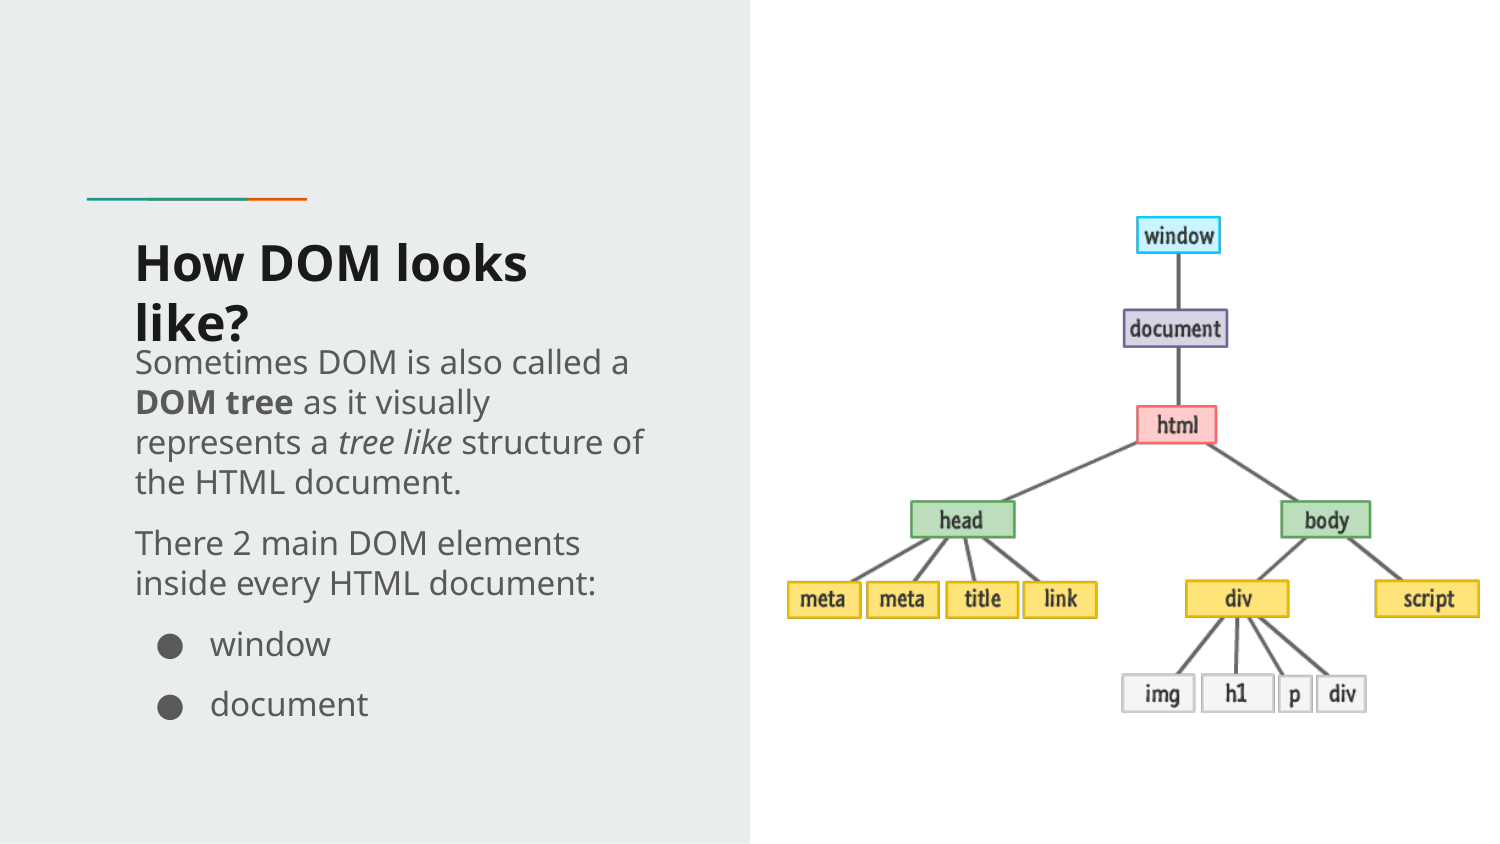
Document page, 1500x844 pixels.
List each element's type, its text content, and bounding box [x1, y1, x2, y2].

title How DOM looks like? [119, 216, 662, 311]
subtitle Sometimes DOM is also called a DOM tree as it visually represents a tree like structure of the HTML document. There 2 main DOM elements inside every HTML document: window document [119, 326, 662, 451]
picture [787, 215, 1480, 713]
picture [1139, 219, 1218, 251]
